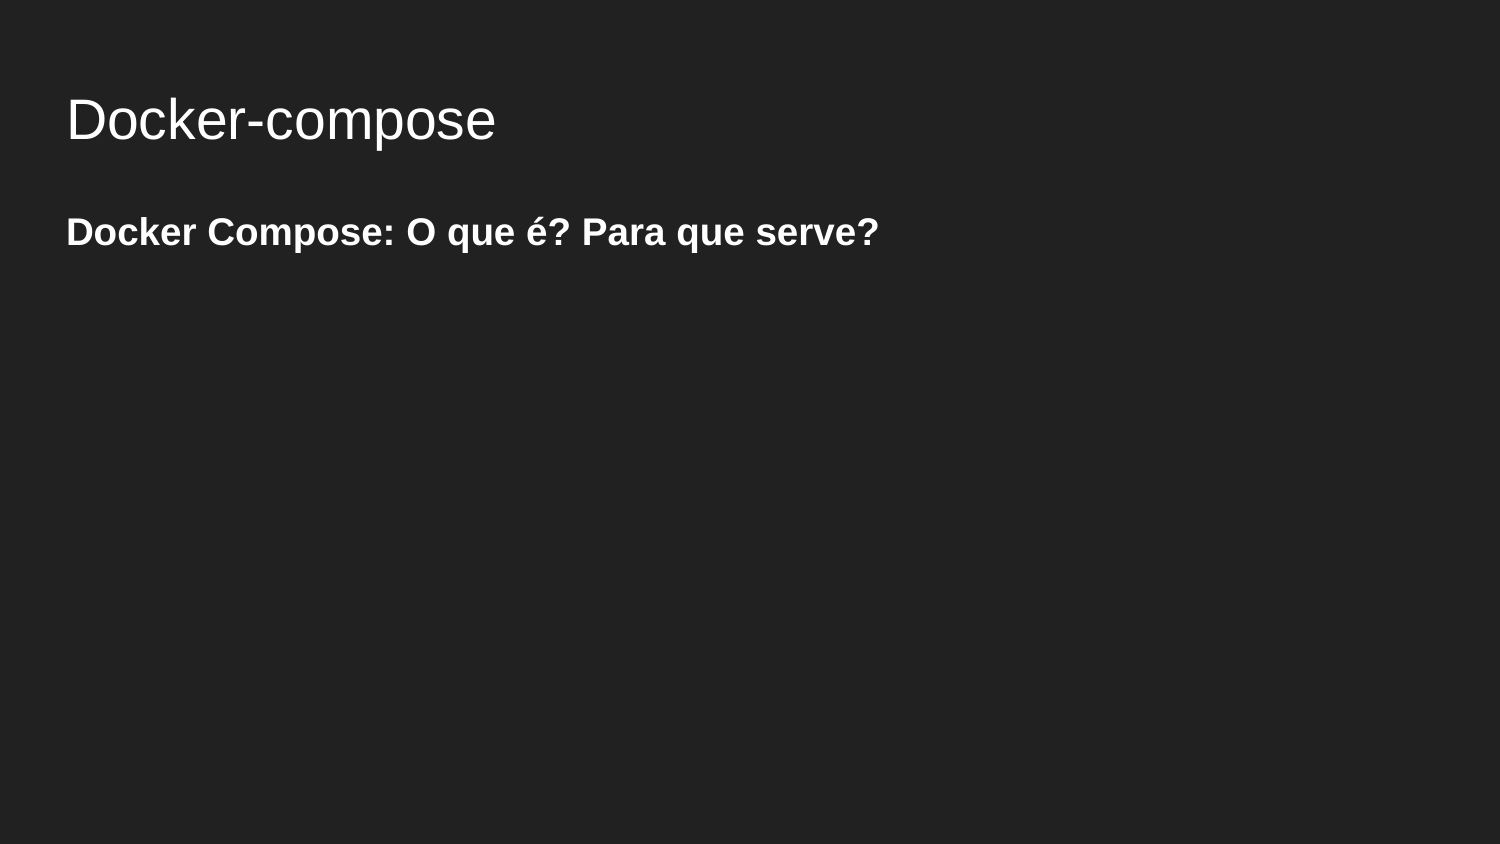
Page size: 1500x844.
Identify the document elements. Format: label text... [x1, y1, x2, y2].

list Docker Compose: O que é? Para que serve? [51, 189, 1449, 750]
title Docker-compose [51, 72, 1449, 167]
